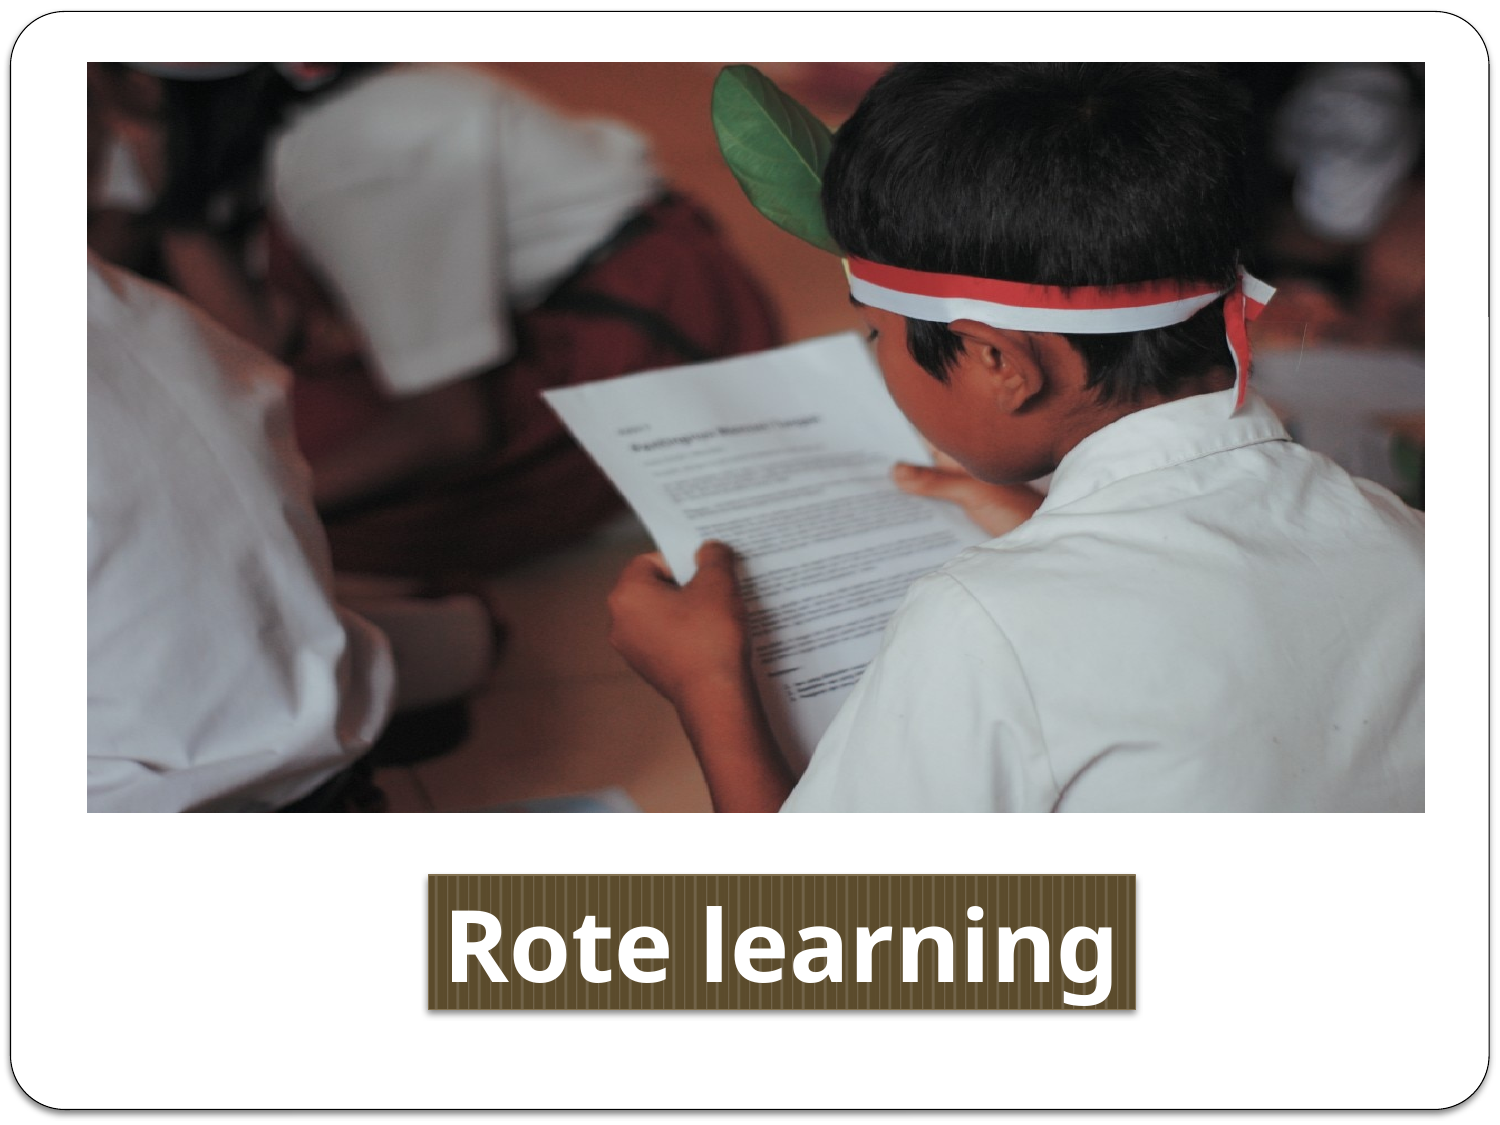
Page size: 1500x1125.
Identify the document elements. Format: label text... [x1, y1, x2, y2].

text_box Rote learning [428, 874, 1136, 1010]
picture [87, 62, 1426, 813]
